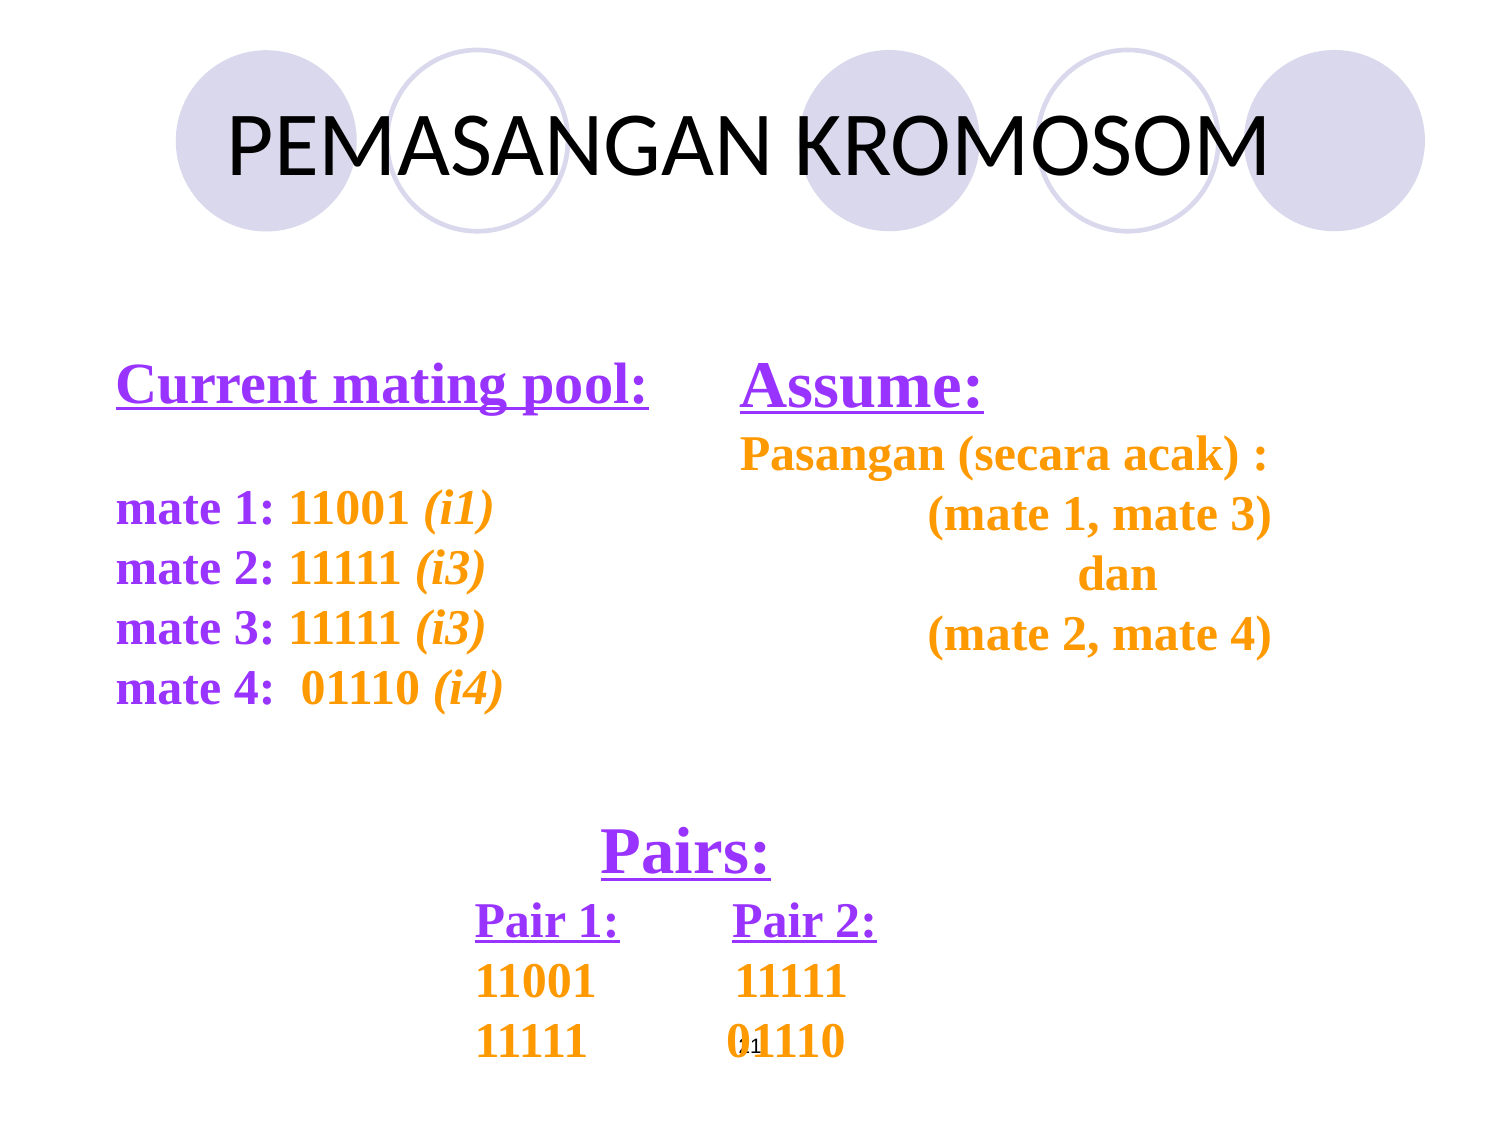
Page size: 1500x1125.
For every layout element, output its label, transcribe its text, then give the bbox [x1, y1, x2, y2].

text_box Current mating pool: mate 1: 11001 (i1) mate 2: 11111 (i3) mate 3: 11111 (i3) mate 4: 01110 (i4) [100, 337, 665, 723]
title PEMASANGAN KROMOSOM [75, 45, 1425, 233]
slide_number 21 [512, 1025, 988, 1100]
text_box Assume: Pasangan (secara acak) : (mate 1, mate 3) dan (mate 2, mate 4) [725, 333, 1500, 668]
text_box Pairs: Pair 1: Pair 2: 11001 11111 11111 01110 [459, 799, 913, 1075]
